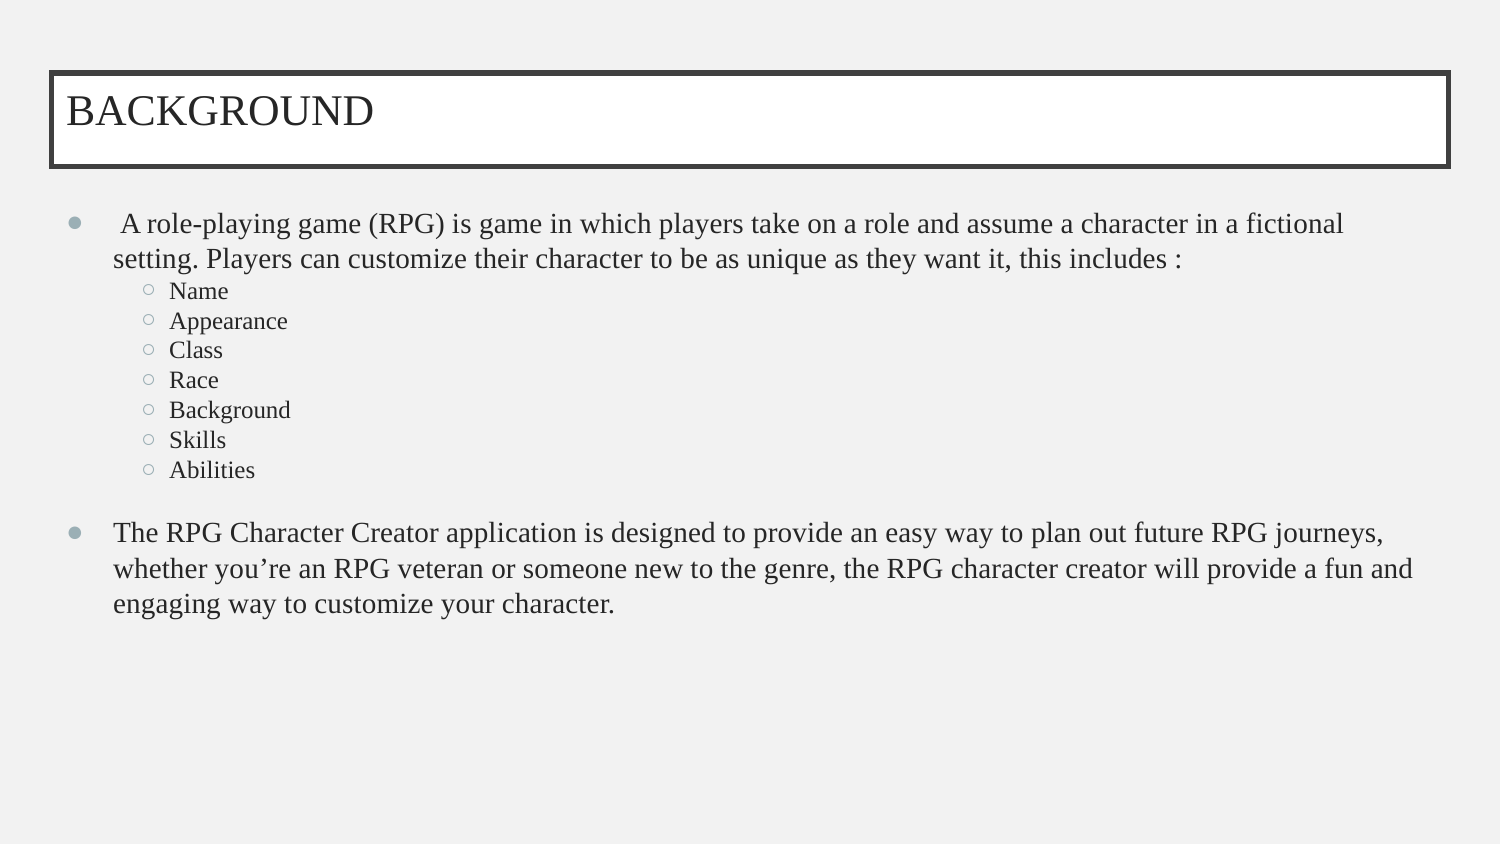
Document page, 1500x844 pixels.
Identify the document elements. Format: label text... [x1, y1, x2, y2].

title BACKGROUND [49, 70, 1451, 169]
list A role-playing game (RPG) is game in which players take on a role and assume a character in a fictional setting. Players can customize their character to be as unique as they want it, this includes : Name Appearance Class Race Background Skills Abilities The RPG Character Creator application is designed to provide an easy way to plan out future RPG journeys, whether you’re an RPG veteran or someone new to the genre, the RPG character creator will provide a fun and engaging way to customize your character. [51, 189, 1449, 750]
